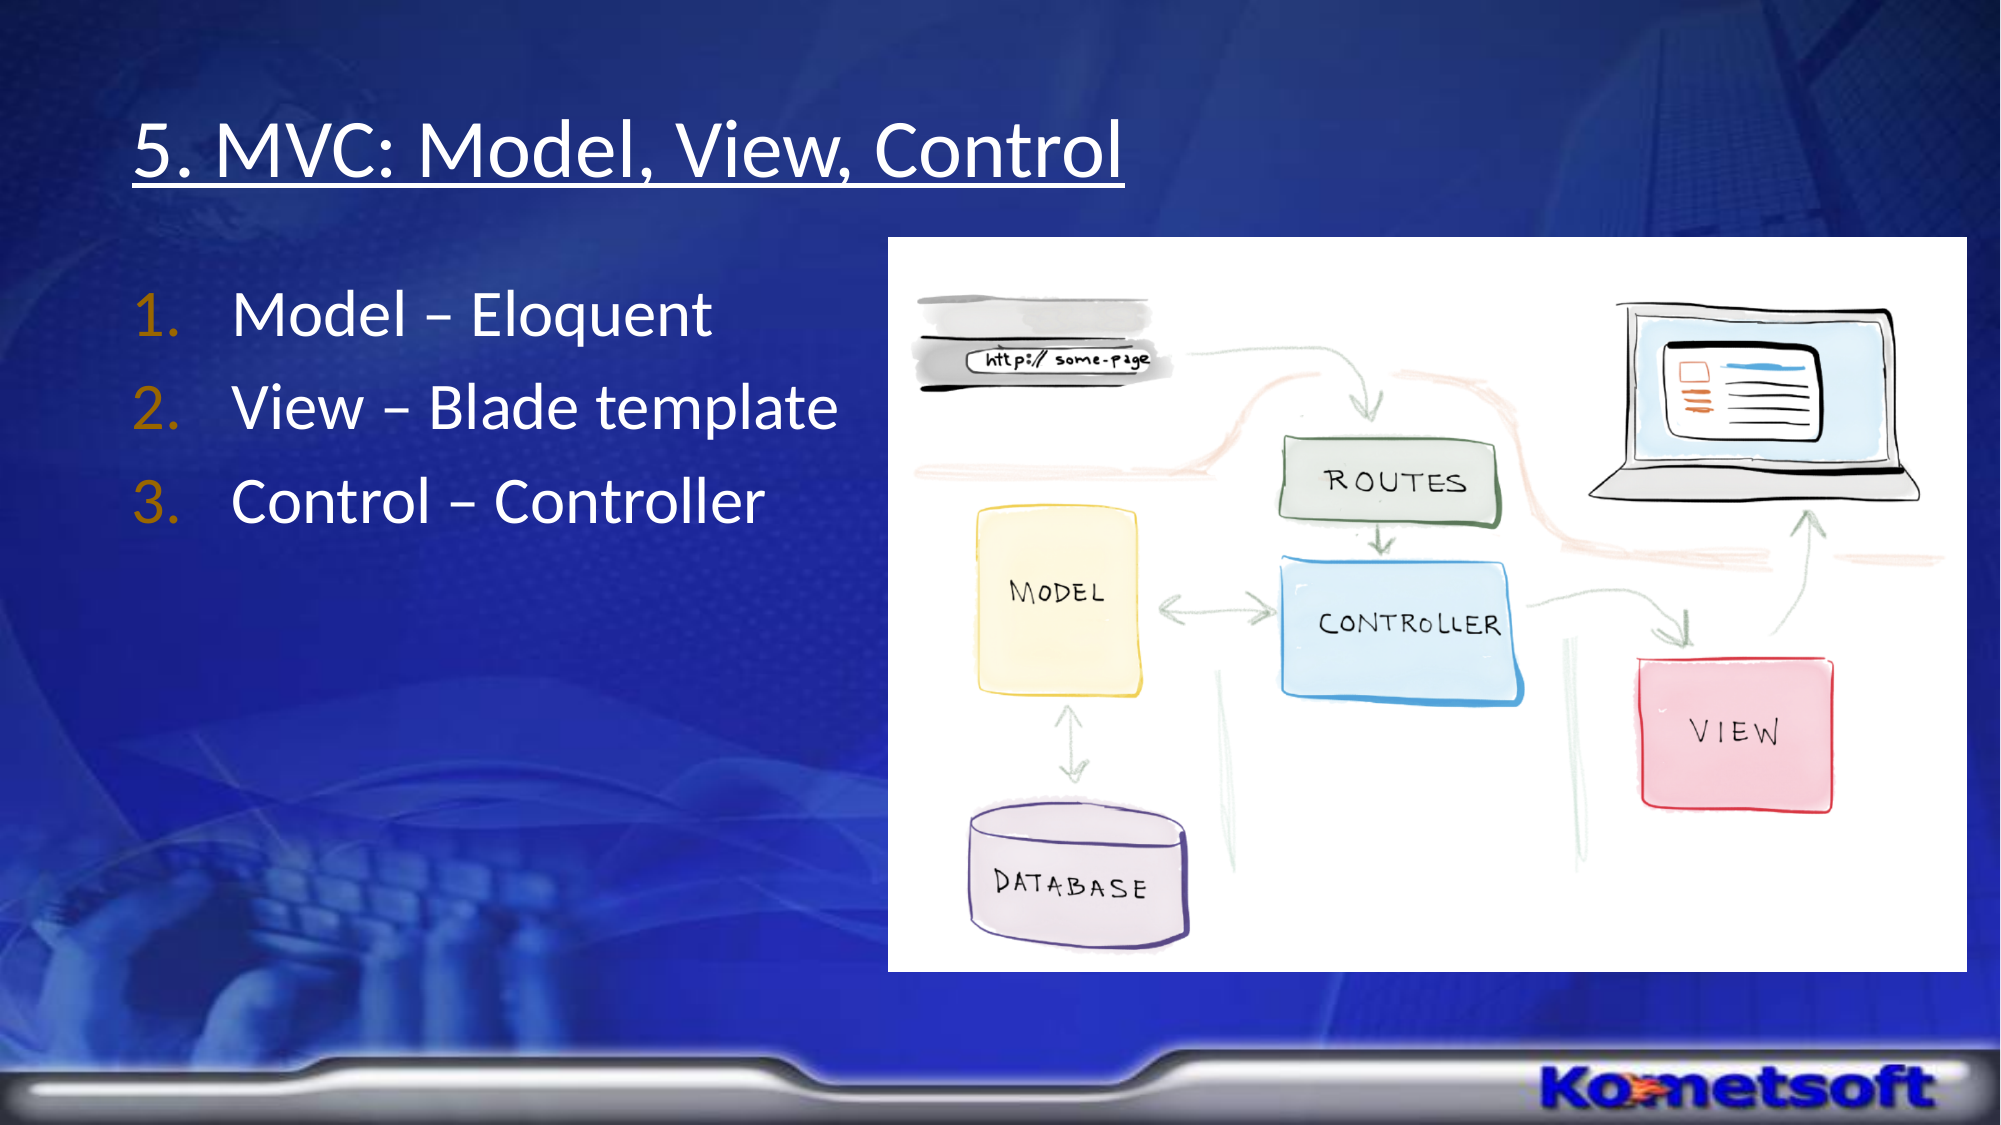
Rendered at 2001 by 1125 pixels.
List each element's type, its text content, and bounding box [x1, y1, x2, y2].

picture [0, 0, 2001, 1125]
title 5. MVC: Model, View, Control [116, 49, 1951, 238]
list Model – Eloquent View – Blade template Control – Controller [116, 261, 1968, 1001]
